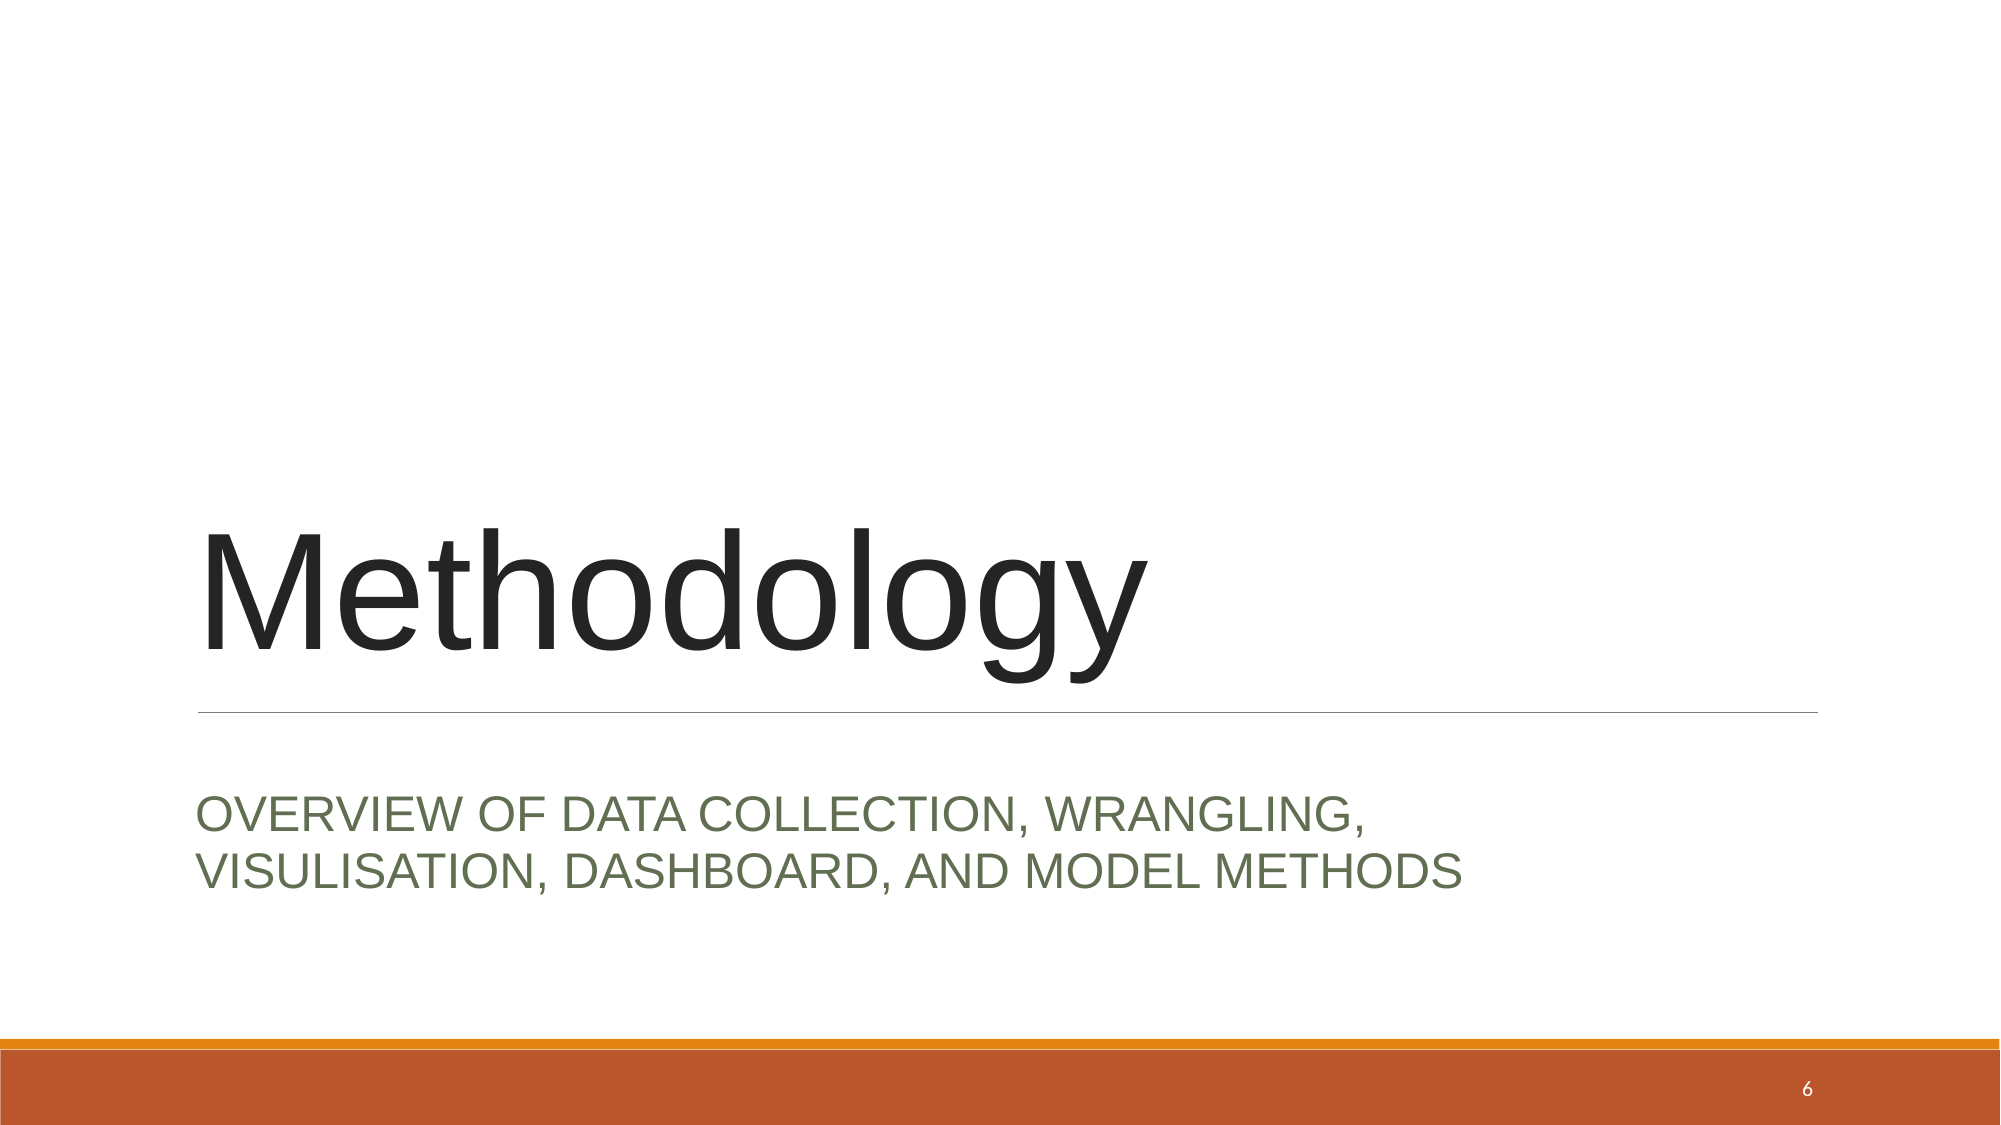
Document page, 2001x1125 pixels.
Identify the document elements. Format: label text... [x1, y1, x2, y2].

text_box 6 [1795, 1077, 1820, 1101]
text_box Methodology [192, 480, 1200, 683]
text_box OVERVIEW OF DATA COLLECTION, WRANGLING, VISULISATION, DASHBOARD, AND MODEL METHODS [192, 782, 1653, 899]
